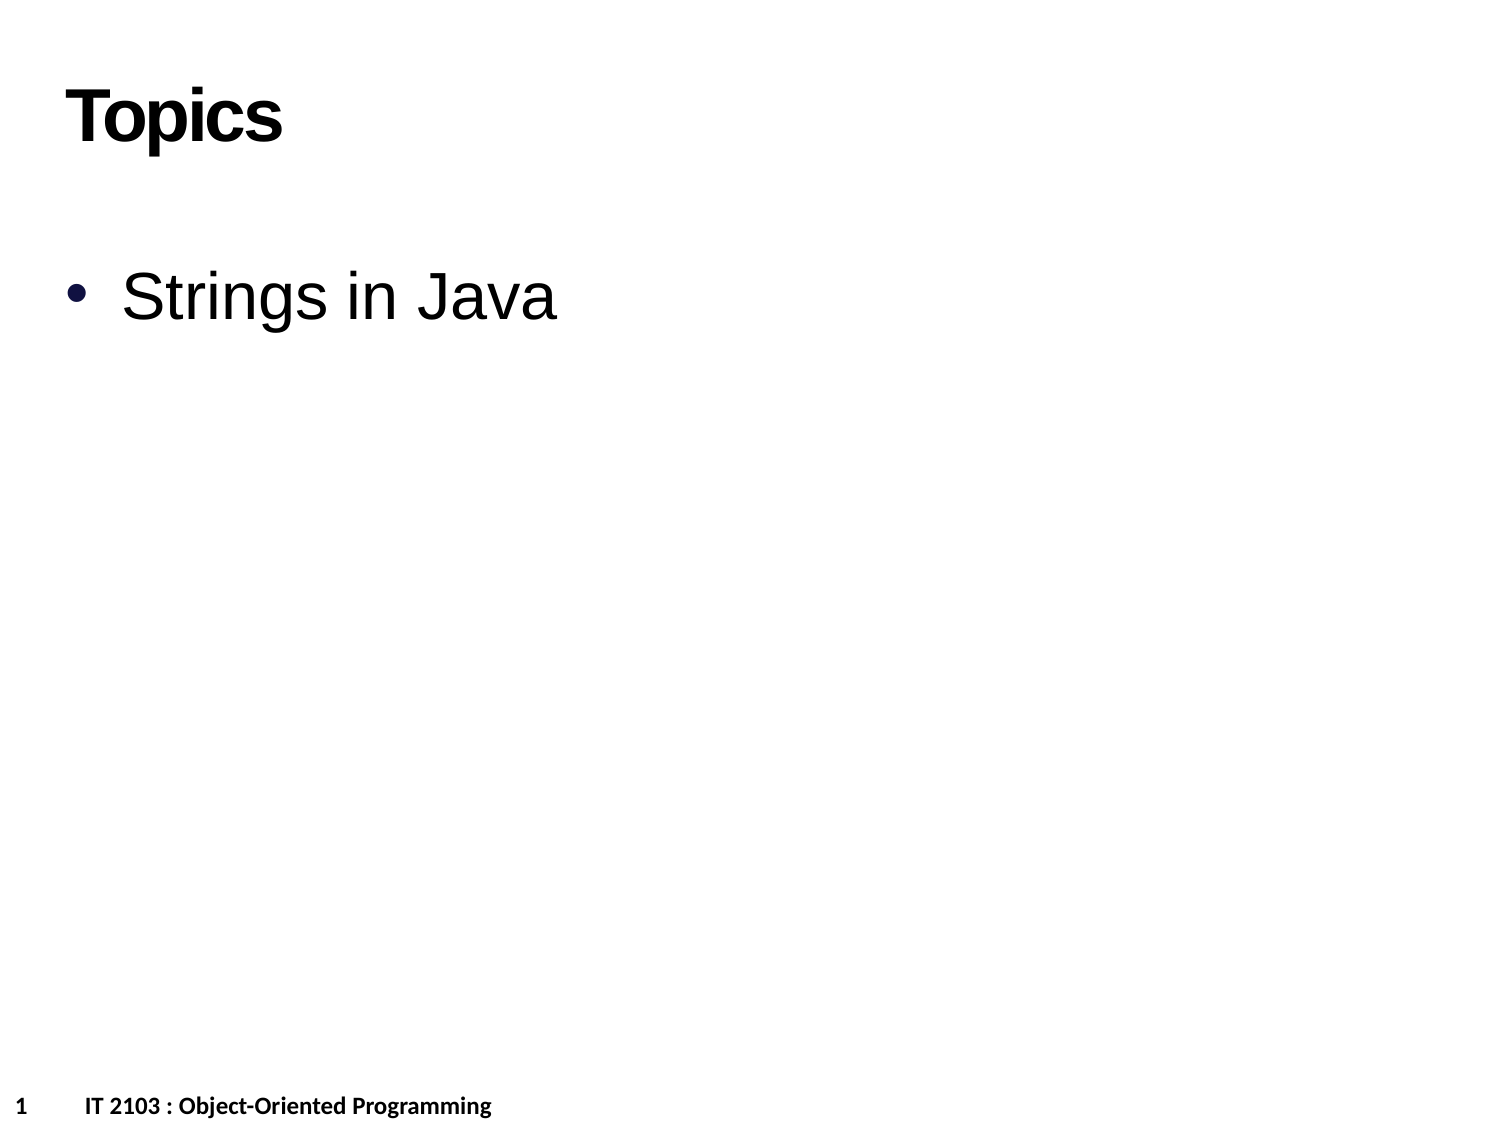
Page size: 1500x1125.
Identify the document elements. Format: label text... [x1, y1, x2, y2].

list Topics [50, 24, 1088, 213]
list Strings in Java [50, 245, 1483, 988]
